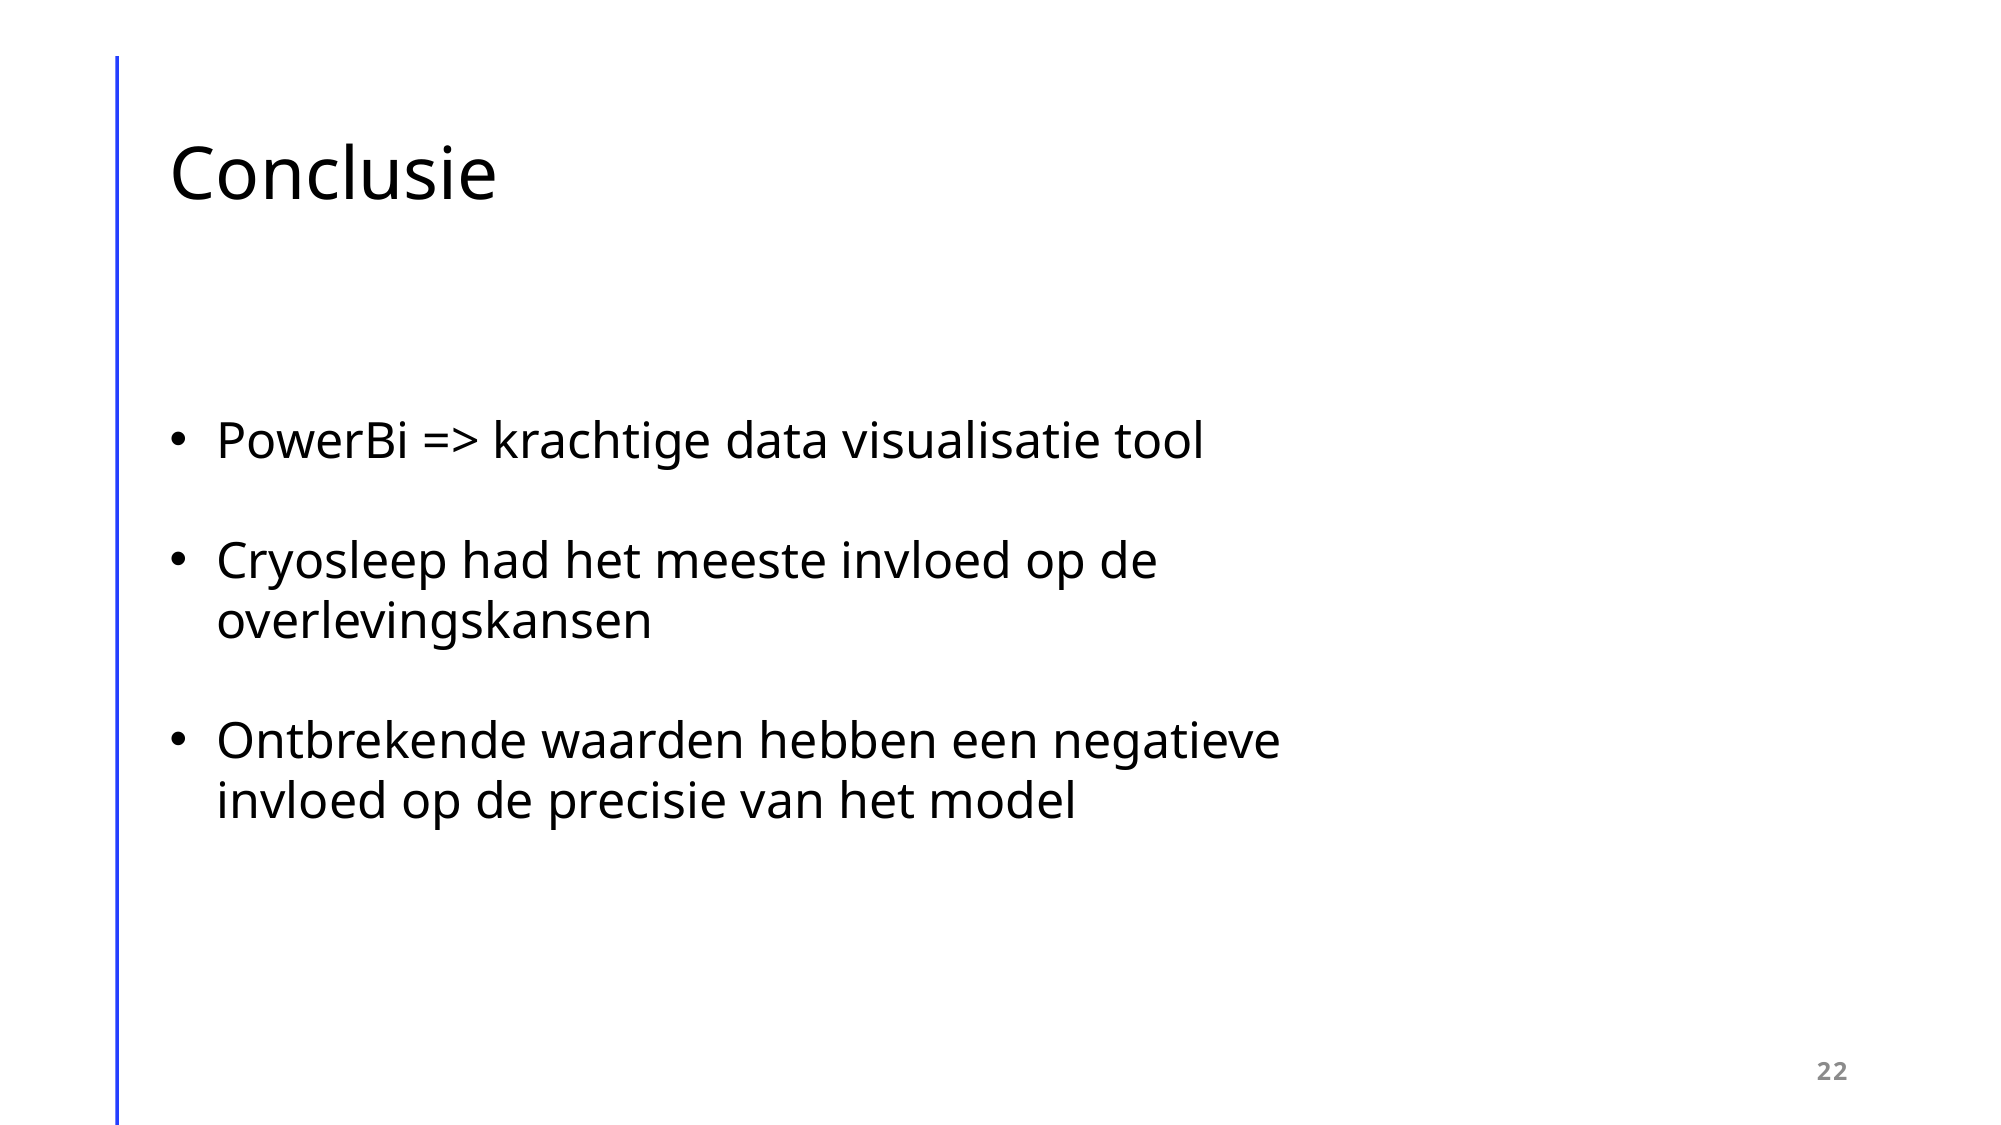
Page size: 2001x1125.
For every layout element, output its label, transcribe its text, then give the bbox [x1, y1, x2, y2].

text_box PowerBi => krachtige data visualisatie tool Cryosleep had het meeste invloed op de overlevingskansen Ontbrekende waarden hebben een negatieve invloed op de precisie van het model [154, 400, 1316, 836]
title Conclusie [154, 67, 1921, 285]
slide_number 22 [1412, 1042, 1863, 1103]
